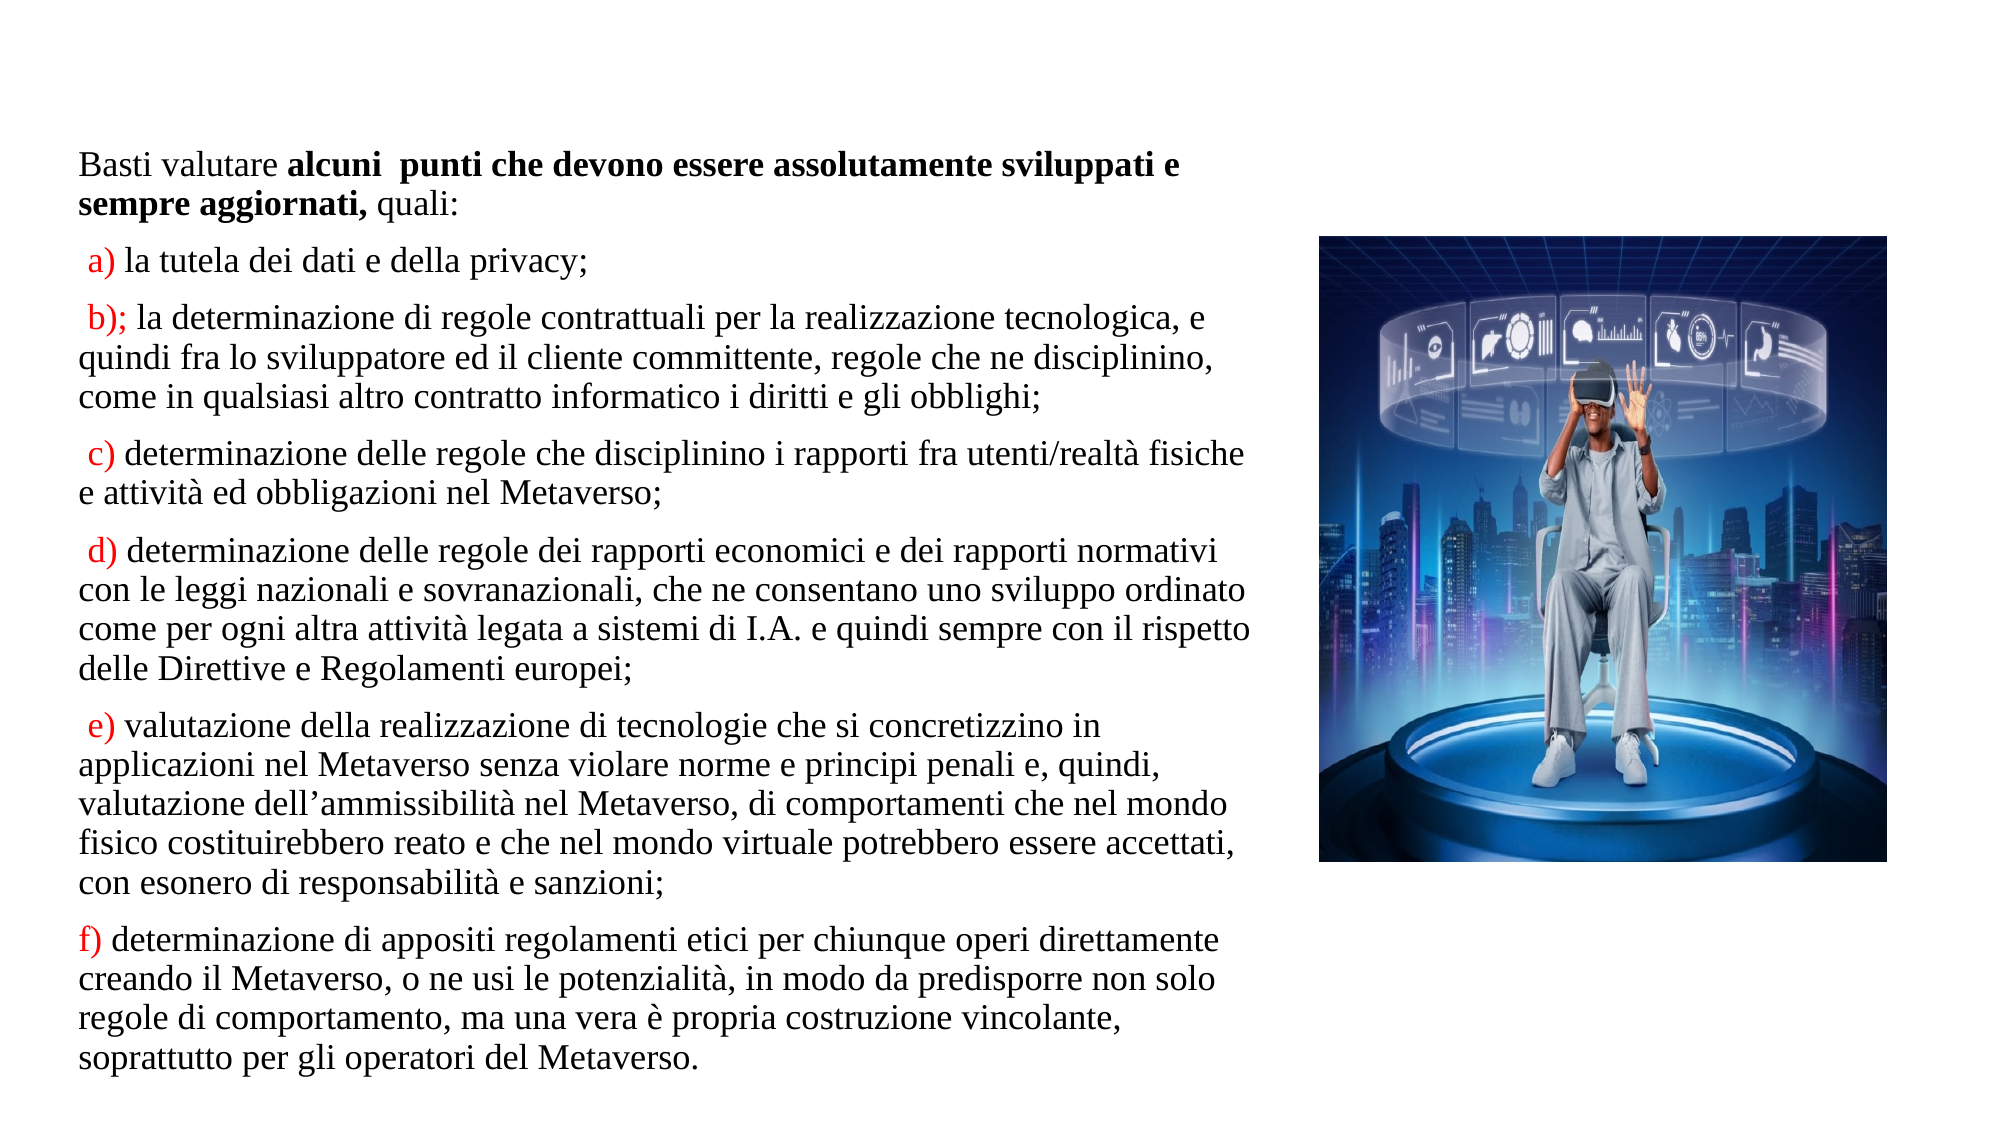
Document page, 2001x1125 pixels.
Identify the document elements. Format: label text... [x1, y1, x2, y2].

picture [1319, 236, 1887, 862]
subtitle Basti valutare alcuni punti che devono essere assolutamente sviluppati e sempre aggiornati, quali: a) la tutela dei dati e della privacy; b); la determinazione di regole contrattuali per la realizzazione tecnologica, e quindi fra lo sviluppatore ed il cliente committente, regole che ne disciplinino, come in qualsiasi altro contratto informatico i diritti e gli obblighi; c) determinazione delle regole che disciplinino i rapporti fra utenti/realtà fisiche e attività ed obbligazioni nel Metaverso; d) determinazione delle regole dei rapporti economici e dei rapporti normativi con le leggi nazionali e sovranazionali, che ne consentano uno sviluppo ordinato come per ogni altra attività legata a sistemi di I.A. e quindi sempre con il rispetto delle Direttive e Regolamenti europei; e) valutazione della realizzazione di tecnologie che si concretizzino in applicazioni nel Metaverso senza violare norme e principi penali e, quindi, valutazione dell’ammissibilità nel Metaverso, di comportamenti che nel mondo fisico costituirebbero reato e che nel mondo virtuale potrebbero essere accettati, con esonero di responsabilità e sanzioni; f) determinazione di appositi regolamenti etici per chiunque operi direttamente creando il Metaverso, o ne usi le potenzialità, in modo da predisporre non solo regole di comportamento, ma una vera è propria costruzione vincolante, soprattutto per gli operatori del Metaverso. [63, 58, 1280, 1088]
